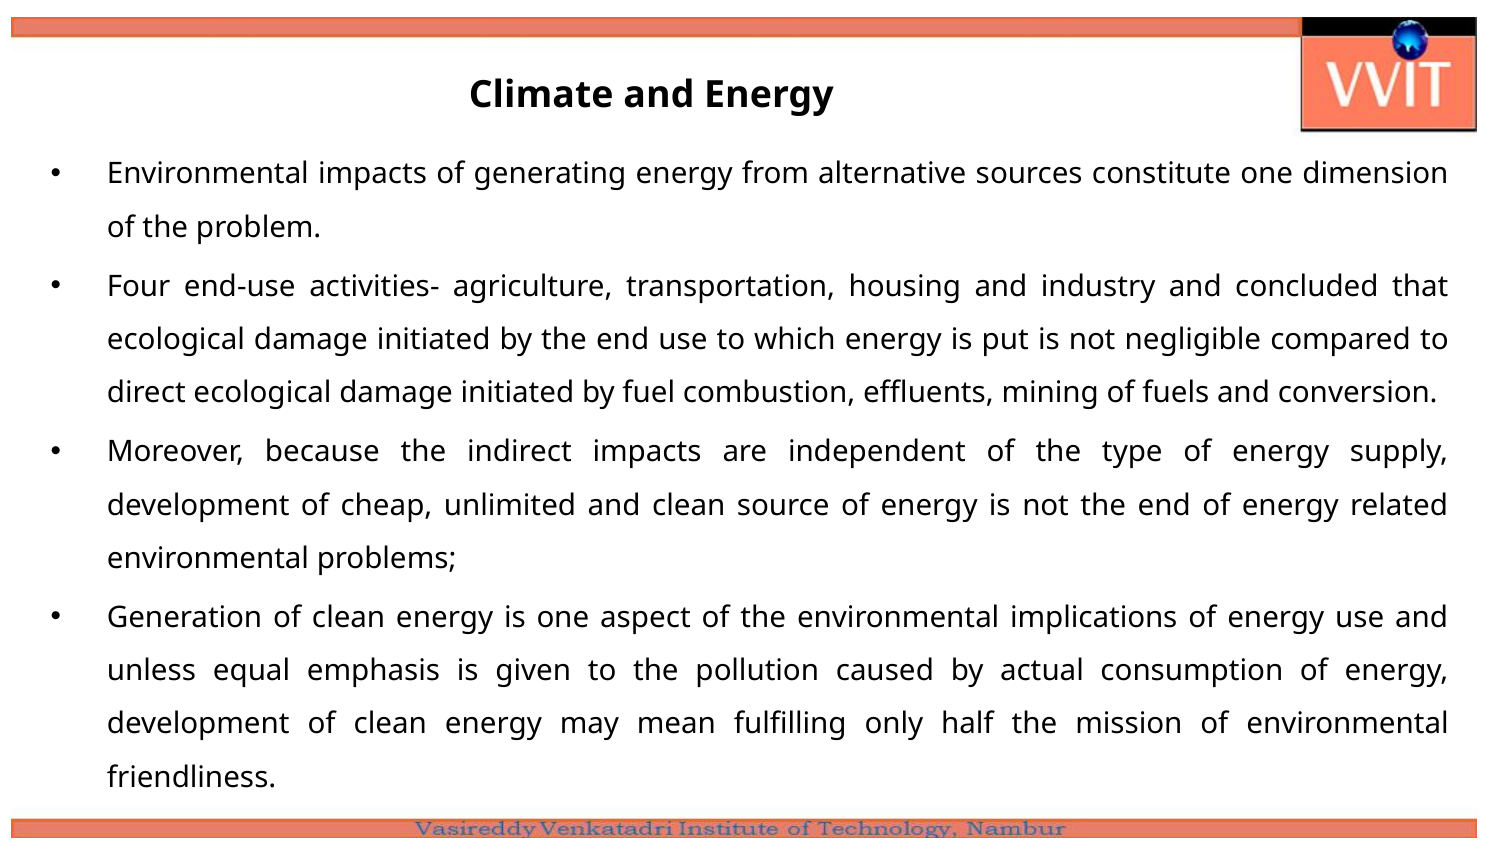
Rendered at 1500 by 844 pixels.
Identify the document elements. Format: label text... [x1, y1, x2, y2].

title Climate and Energy [46, 43, 1266, 128]
picture [11, 17, 1477, 838]
list Environmental impacts of generating energy from alternative sources constitute one dimension of the problem. Four end-use activities- agriculture, transportation, housing and industry and concluded that ecological damage initiated by the end use to which energy is put is not negligible compared to direct ecological damage initiated by fuel combustion, effluents, mining of fuels and conversion. Moreover, because the indirect impacts are independent of the type of energy supply, development of cheap, unlimited and clean source of energy is not the end of energy related environmental problems; Generation of clean energy is one aspect of the environmental implications of energy use and unless equal emphasis is given to the pollution caused by actual consumption of energy, development of clean energy may mean fulfilling only half the mission of environmental friendliness. [35, 128, 1465, 809]
